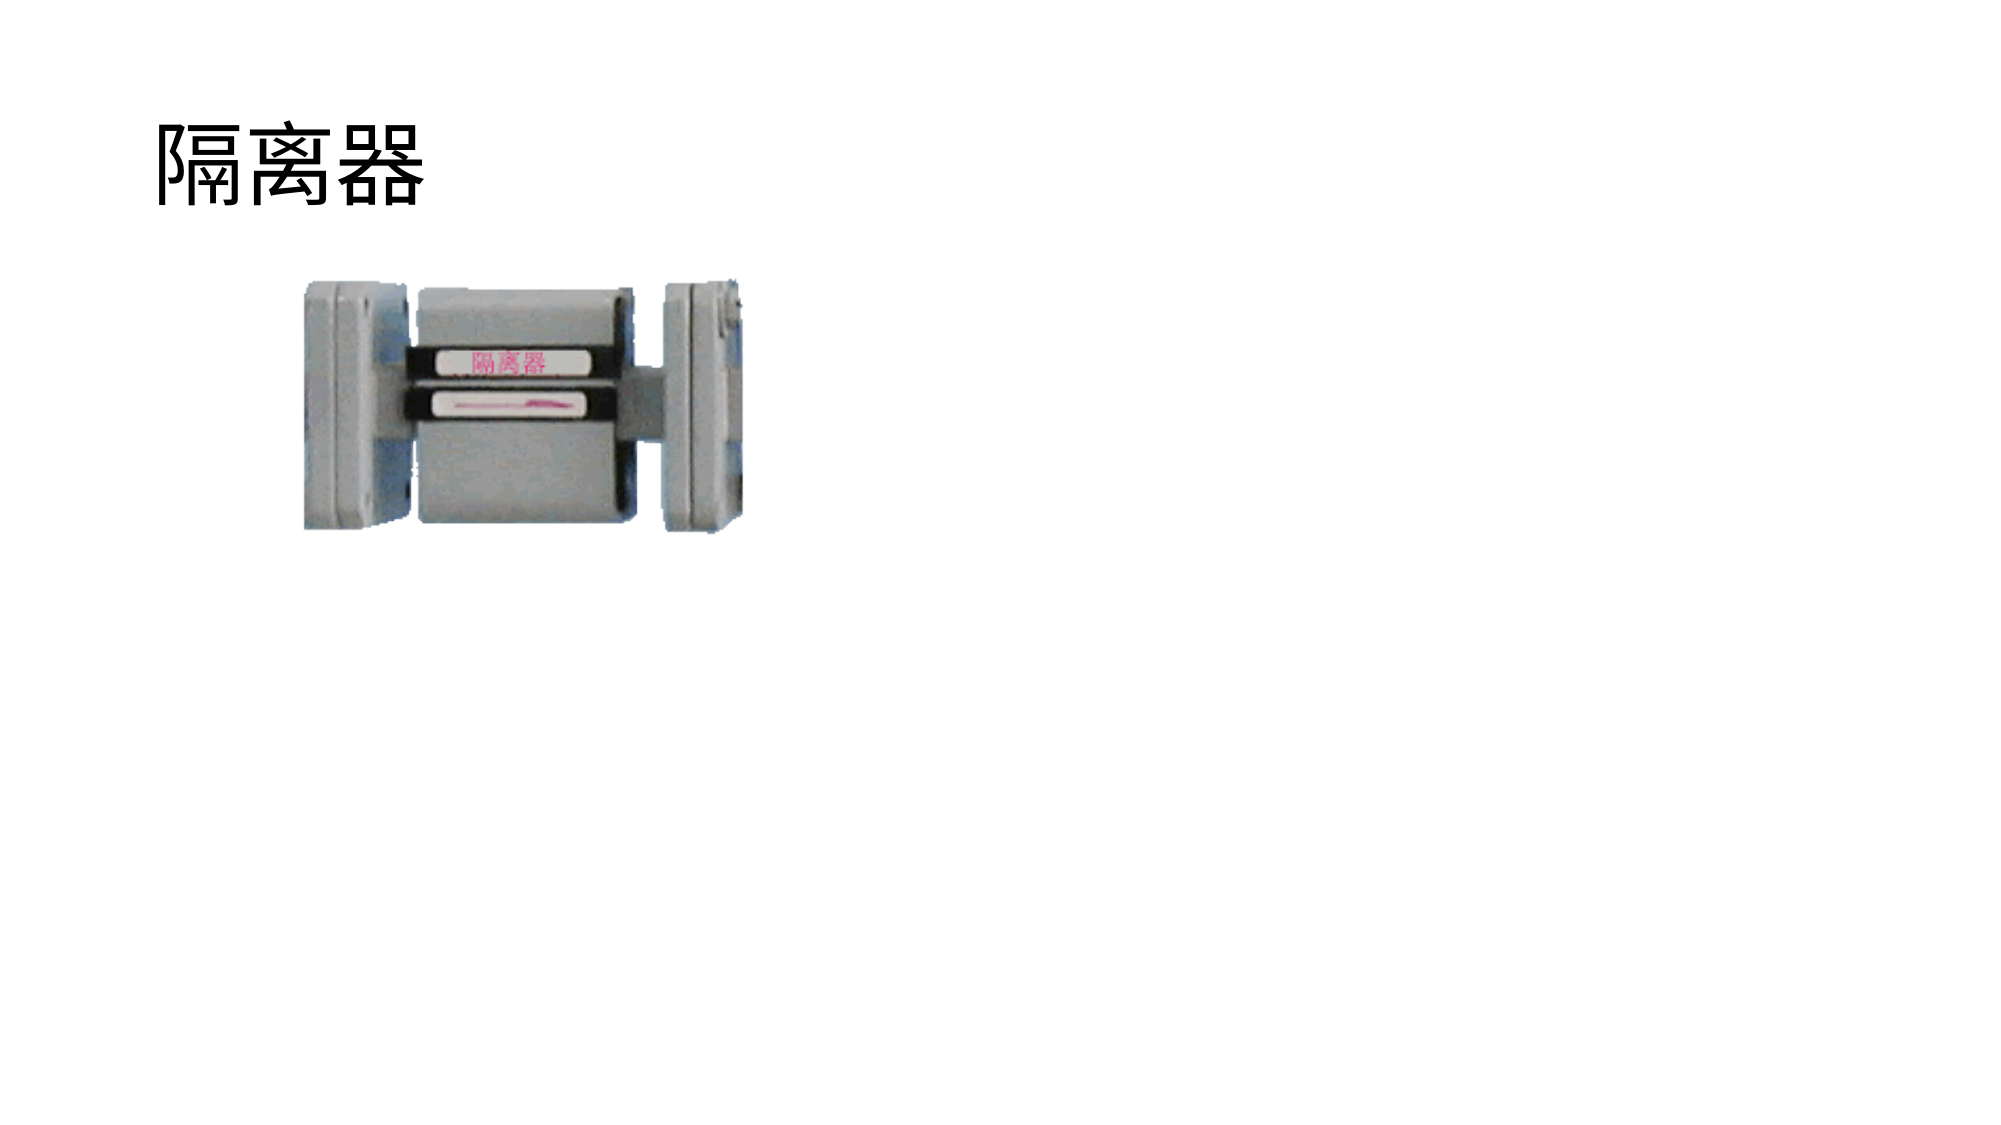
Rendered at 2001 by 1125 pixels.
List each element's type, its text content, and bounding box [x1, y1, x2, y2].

title 隔离器 [137, 59, 1863, 278]
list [298, 277, 752, 537]
